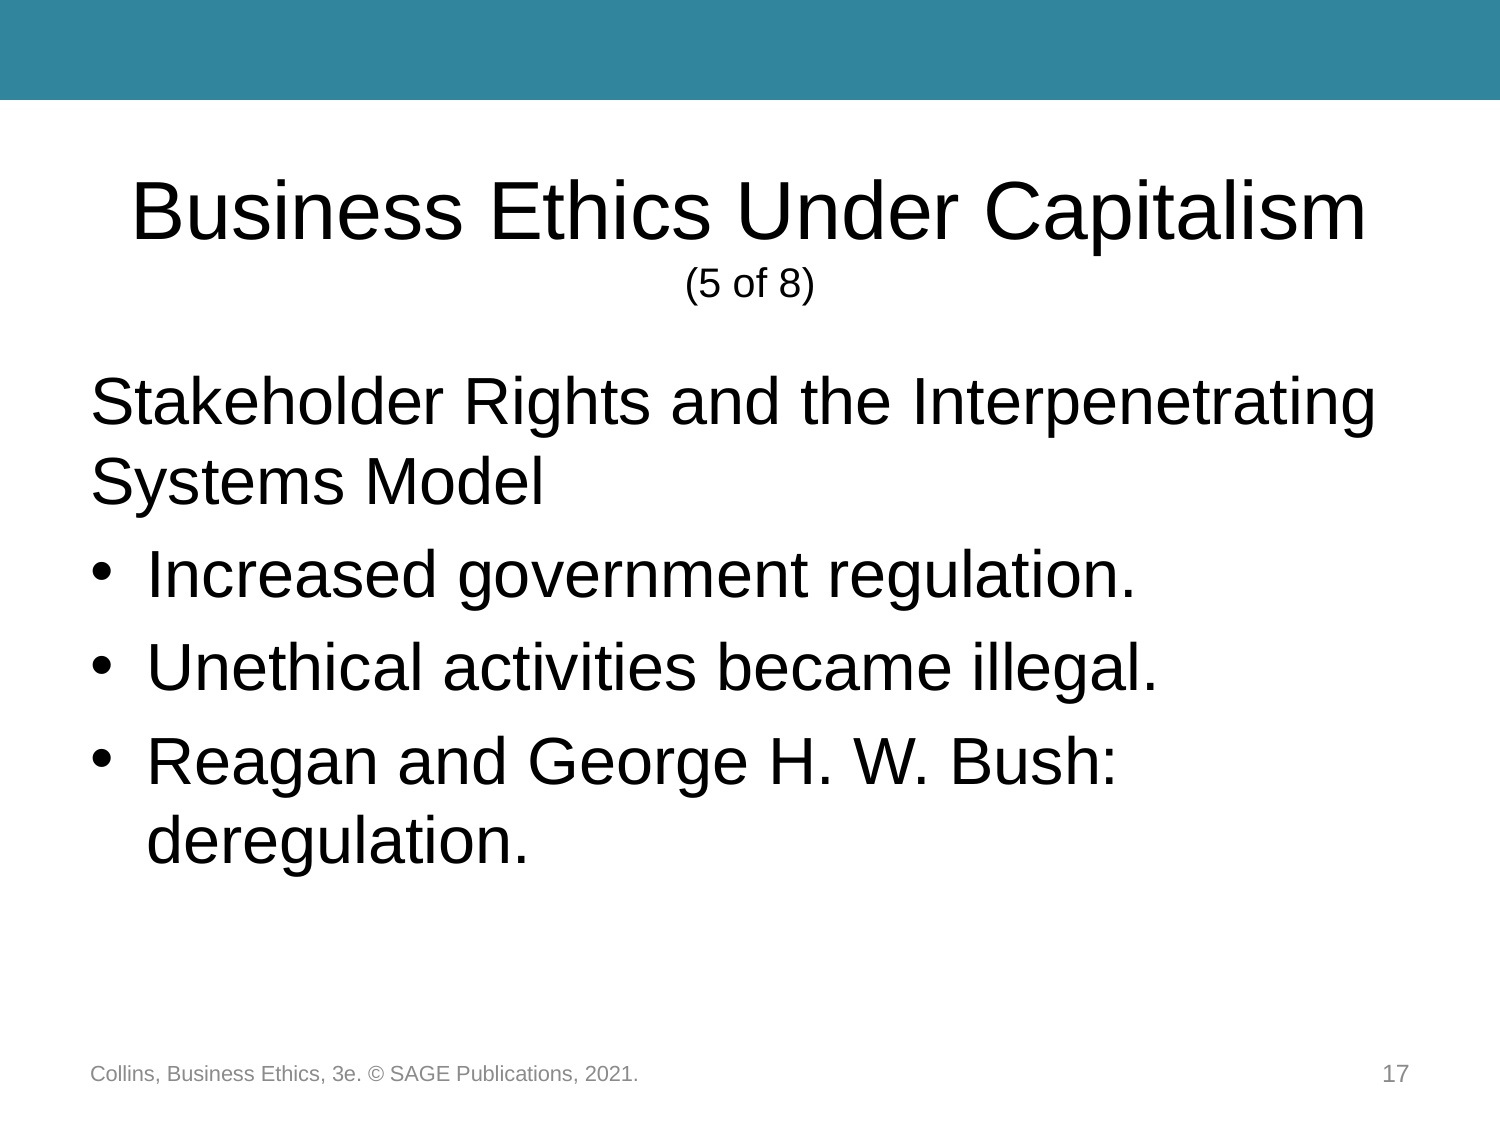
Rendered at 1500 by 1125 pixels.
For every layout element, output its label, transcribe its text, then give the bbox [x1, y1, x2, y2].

footer Collins, Business Ethics, 3e. © SAGE Publications, 2021. [75, 1042, 1313, 1103]
title Business Ethics Under Capitalism (5 of 8) [75, 137, 1425, 325]
slide_number 17 [1350, 1042, 1425, 1103]
list Stakeholder Rights and the Interpenetrating Systems Model Increased government regulation. Unethical activities became illegal. Reagan and George H. W. Bush: deregulation. [75, 350, 1425, 1005]
